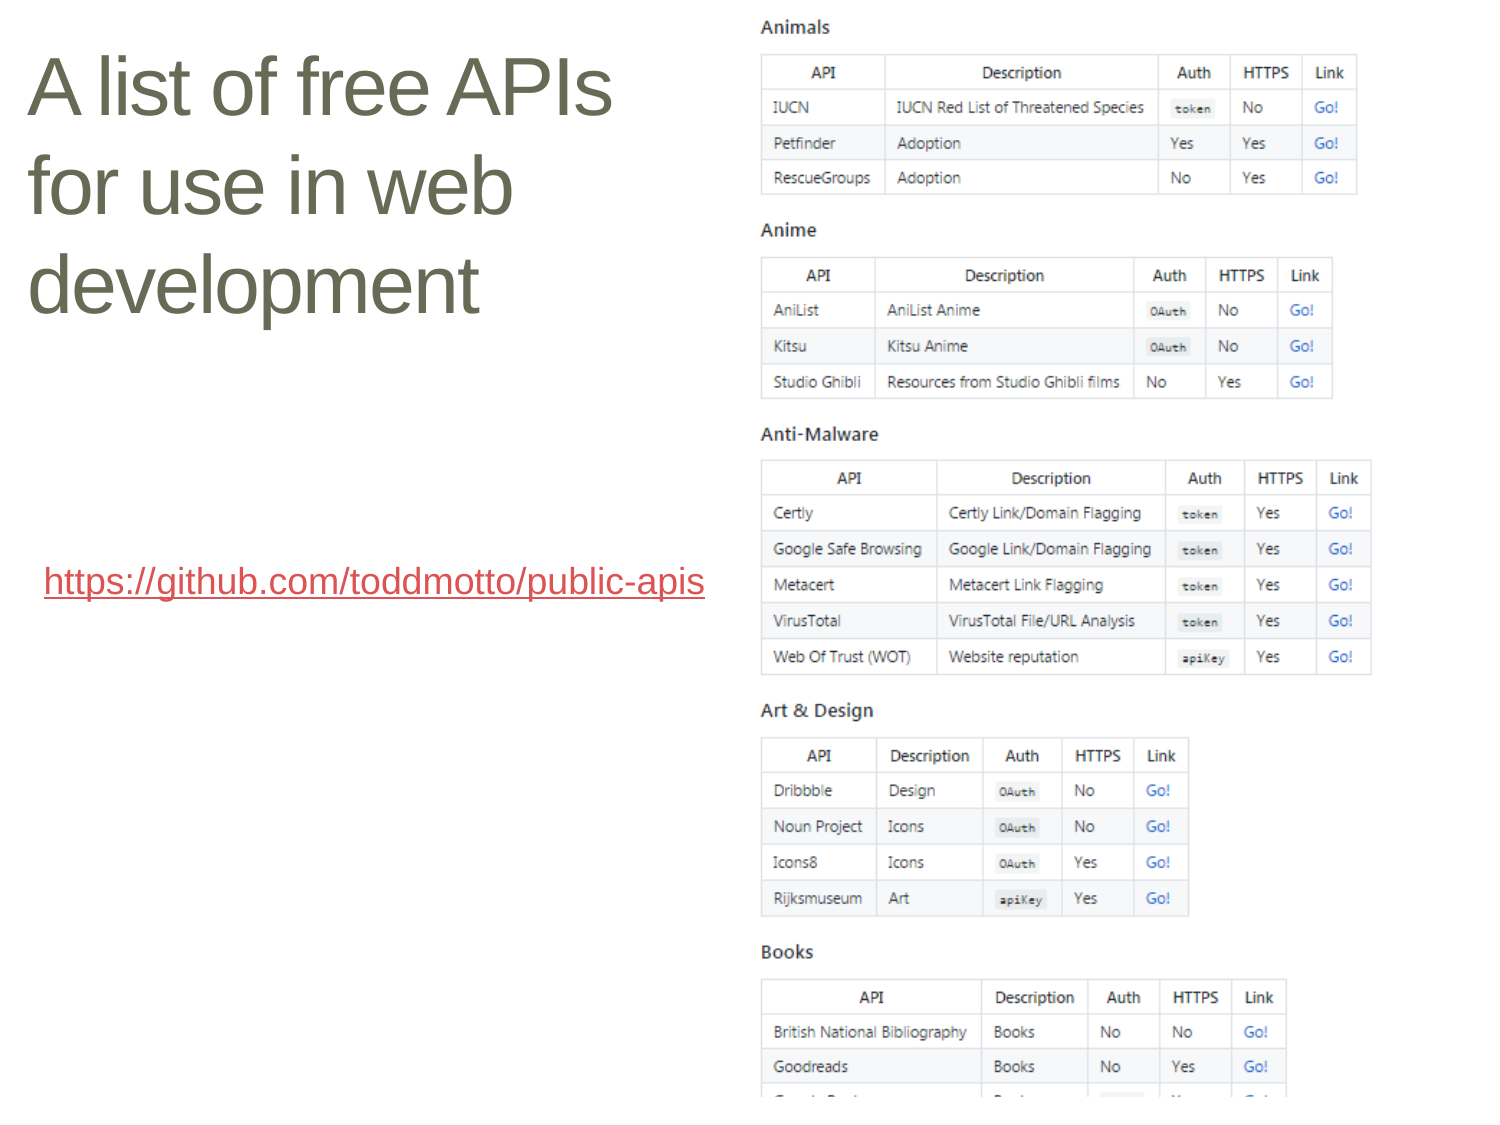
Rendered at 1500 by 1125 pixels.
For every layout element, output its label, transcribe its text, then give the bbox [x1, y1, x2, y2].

title A list of free APIs for use in web development [12, 24, 725, 338]
text_box https://github.com/toddmotto/public-apis [28, 549, 721, 655]
picture [738, 11, 1500, 1098]
